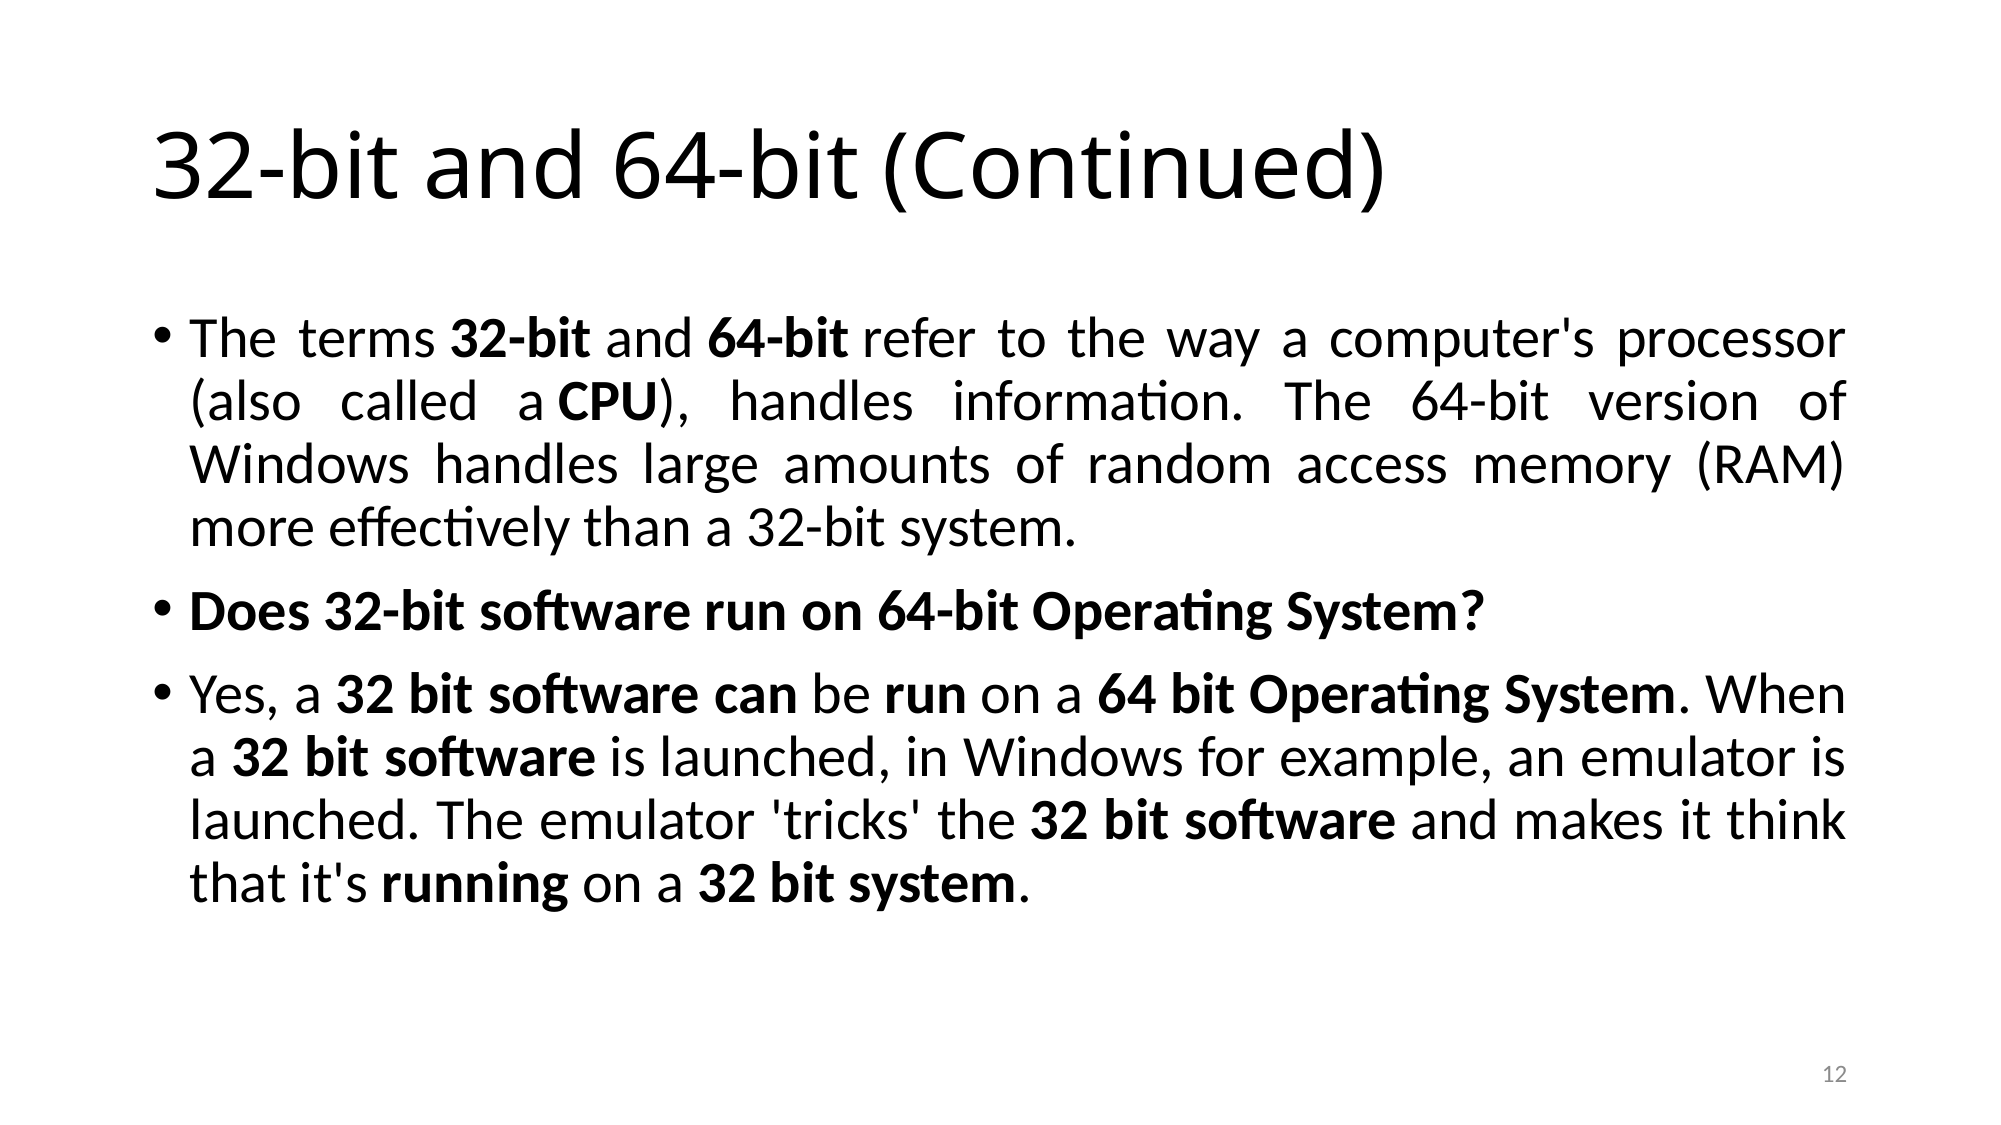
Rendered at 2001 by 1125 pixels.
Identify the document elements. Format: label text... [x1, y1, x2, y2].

title 32-bit and 64-bit (Continued) [137, 59, 1863, 278]
list The terms 32-bit and 64-bit refer to the way a computer's processor (also called a CPU), handles information. The 64-bit version of Windows handles large amounts of random access memory (RAM) more effectively than a 32-bit system. Does 32-bit software run on 64-bit Operating System? Yes, a 32 bit software can be run on a 64 bit Operating System. When a 32 bit software is launched, in Windows for example, an emulator is launched. The emulator 'tricks' the 32 bit software and makes it think that it's running on a 32 bit system. [137, 299, 1863, 1014]
slide_number 12 [1412, 1042, 1863, 1103]
